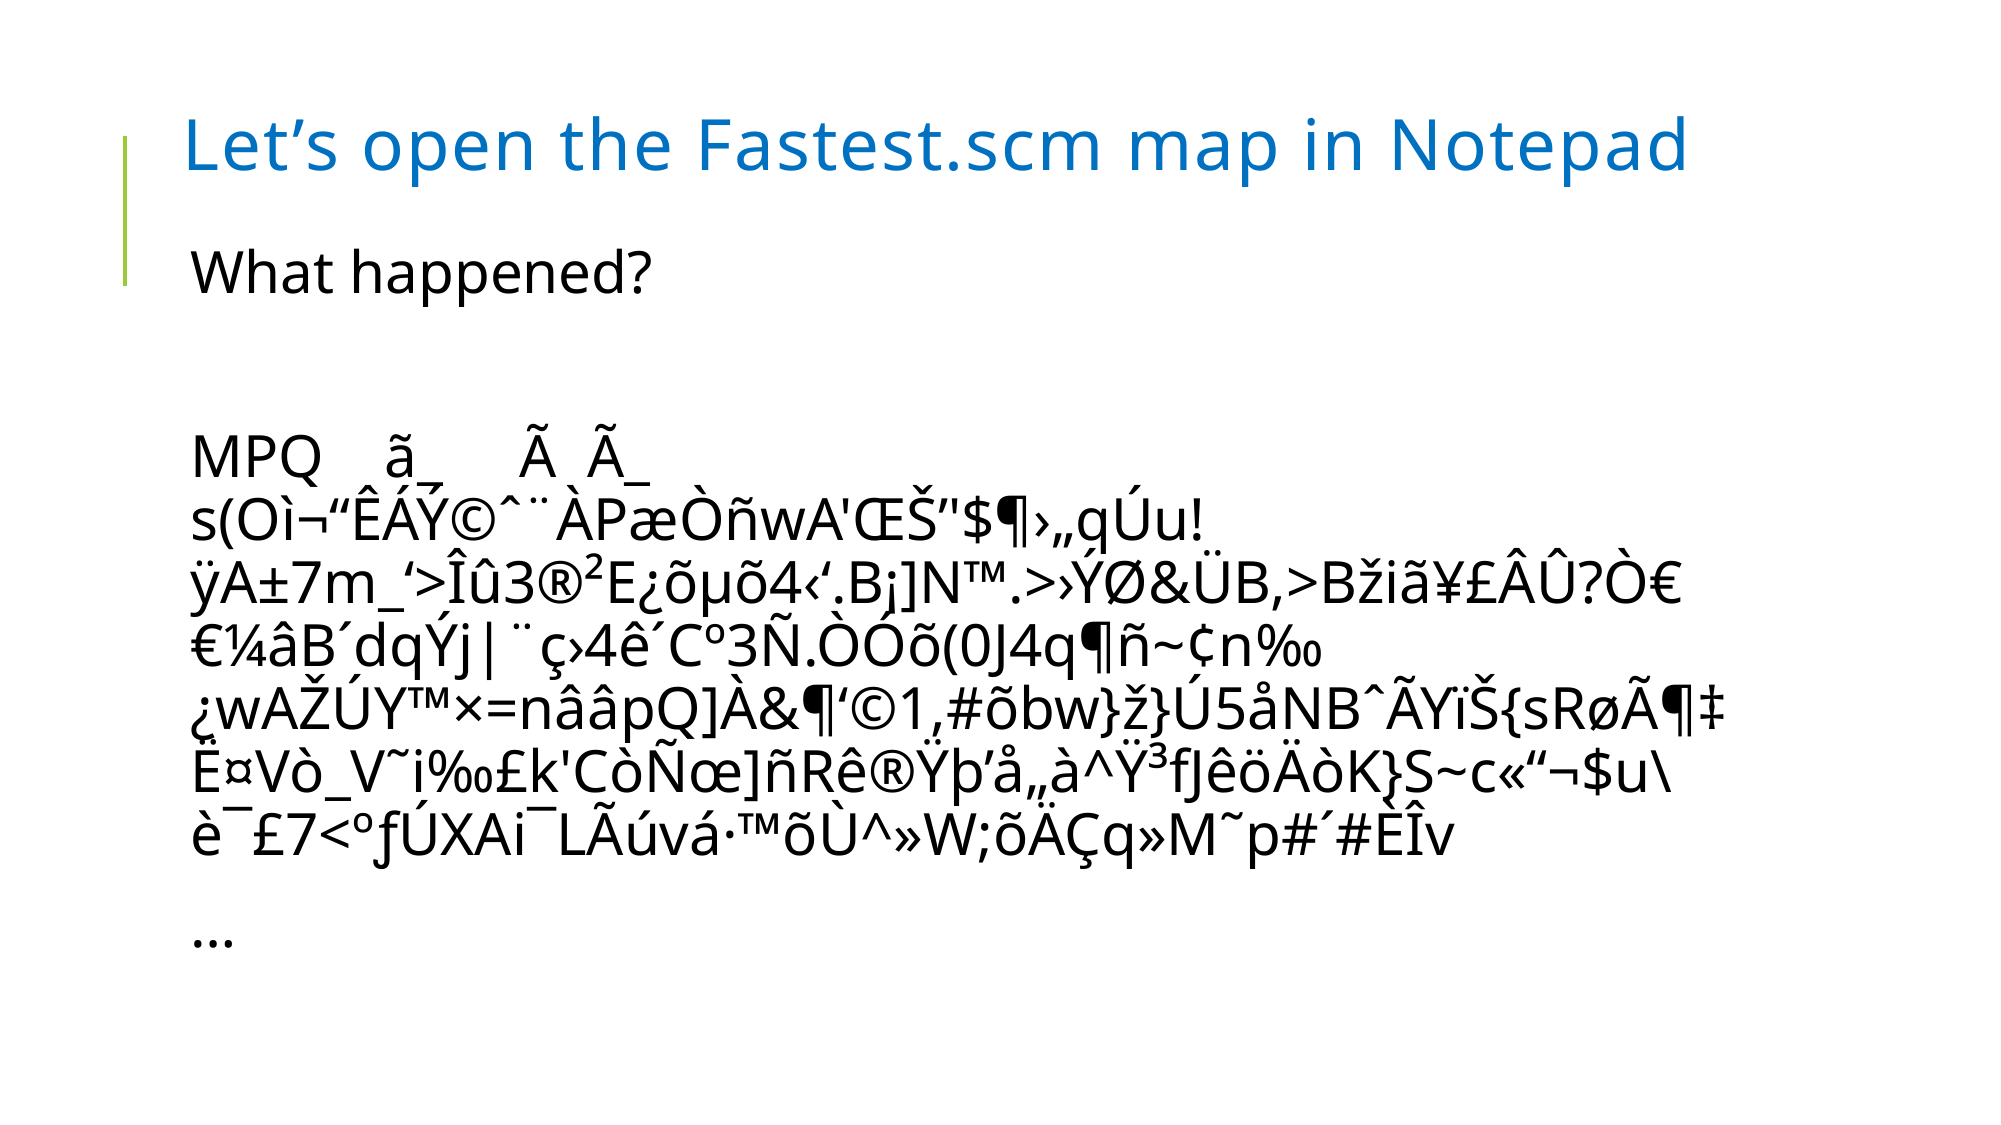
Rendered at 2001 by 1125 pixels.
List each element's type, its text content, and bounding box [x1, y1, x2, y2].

list What happened? MPQ ã_ Ã Ã_ s(Oì¬“ÊÁÝ©ˆ¨ÀPæÒñwA'ŒŠ’'$¶›„qÚu!ÿA±7m_‘>Îû3®²E¿õµõ4‹‘.B¡]N™.>›ÝØ&ÜB,>Bžiã¥£ÂÛ?Ò€€¼âB´dqÝj|¨ç›4ê´Cº3Ñ.ÒÓõ(0J4q¶ñ~¢n‰¿wAŽÚY™×=nââpQ]À&¶‘©1,#õbw}ž}Ú5åNBˆÃYïŠ{sRøÃ¶‡Ë¤Vò_V˜i‰£k'CòÑœ]ñRê®Ÿþ’å„à^Ÿ³fJêöÄòK}S~c«“¬­$u\è¯£7<ºƒÚXAi¯LÃúvá·™õÙ^»W;õÄÇq»M˜p#´#ÈÎv … [168, 235, 1763, 1035]
title Let’s open the Fastest.scm map in Notepad [168, 96, 1763, 205]
